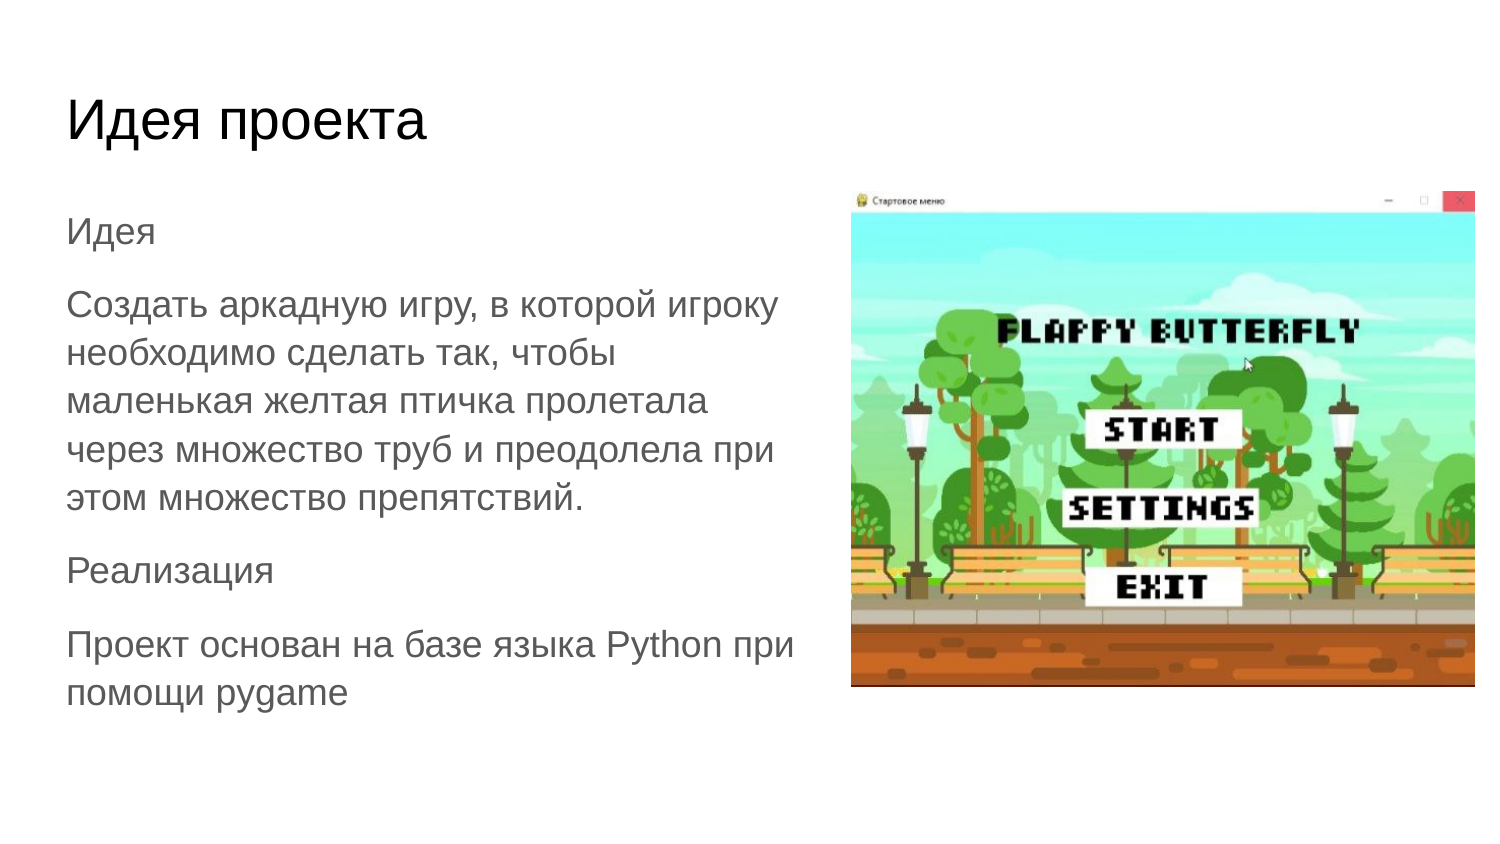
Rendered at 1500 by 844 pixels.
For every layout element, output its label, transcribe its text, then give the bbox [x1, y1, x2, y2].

picture [851, 191, 1476, 687]
list Идея Создать аркадную игру, в которой игроку необходимо сделать так, чтобы маленькая желтая птичка пролетала через множество труб и преодолела при этом множество препятствий. Реализация Проект основан на базе языка Python при помощи pygame [51, 189, 827, 750]
title Идея проекта [51, 72, 1449, 167]
